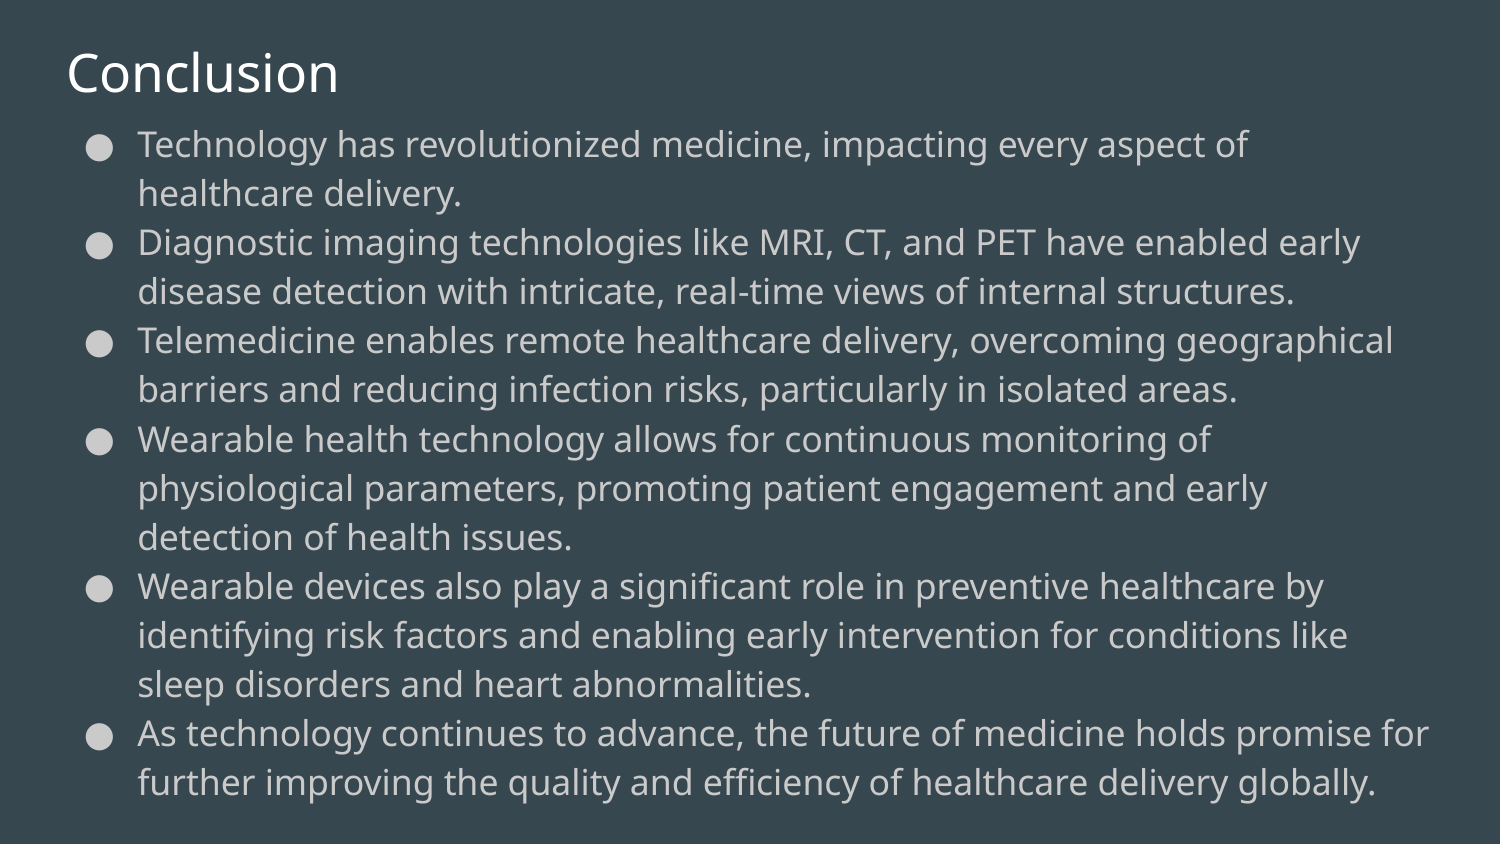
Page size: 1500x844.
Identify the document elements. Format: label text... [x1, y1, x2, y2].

list Technology has revolutionized medicine, impacting every aspect of healthcare delivery. Diagnostic imaging technologies like MRI, CT, and PET have enabled early disease detection with intricate, real-time views of internal structures. Telemedicine enables remote healthcare delivery, overcoming geographical barriers and reducing infection risks, particularly in isolated areas. Wearable health technology allows for continuous monitoring of physiological parameters, promoting patient engagement and early detection of health issues. Wearable devices also play a significant role in preventive healthcare by identifying risk factors and enabling early intervention for conditions like sleep disorders and heart abnormalities. As technology continues to advance, the future of medicine holds promise for further improving the quality and efficiency of healthcare delivery globally. [51, 100, 1449, 830]
title Conclusion [51, 24, 1449, 100]
